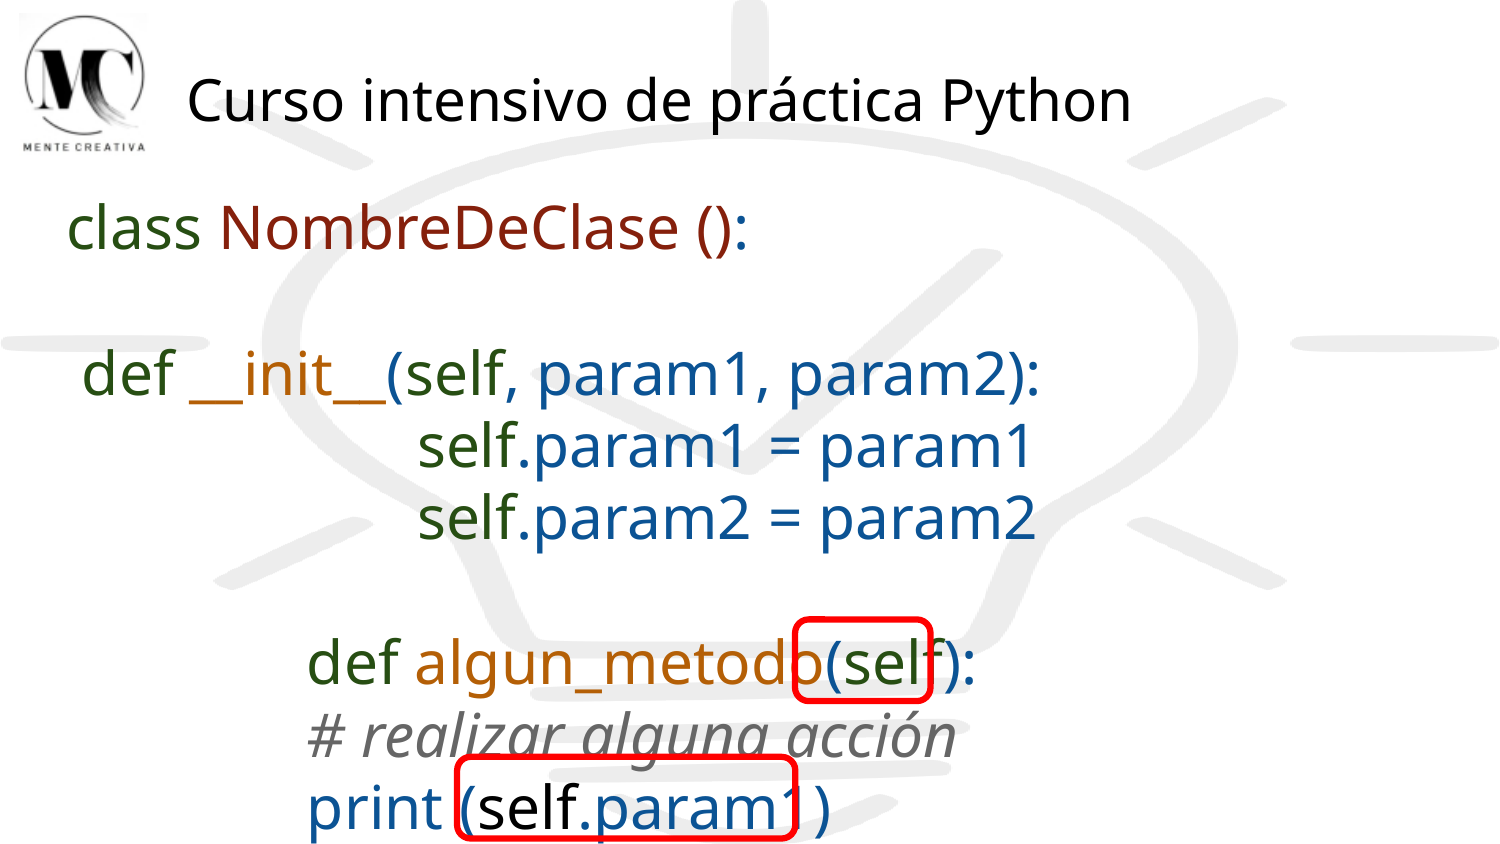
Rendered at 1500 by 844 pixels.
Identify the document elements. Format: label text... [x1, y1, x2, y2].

text_box [457, 756, 796, 839]
picture [0, 0, 1500, 844]
title Curso intensivo de práctica Python [171, 48, 1449, 143]
list class NombreDeClase (): def __init__(self, param1, param2): self.param1 = param1 self.param2 = param2 def algun_metodo(self): # realizar alguna acción print (self.param1) [51, 174, 1500, 736]
text_box [795, 619, 931, 702]
